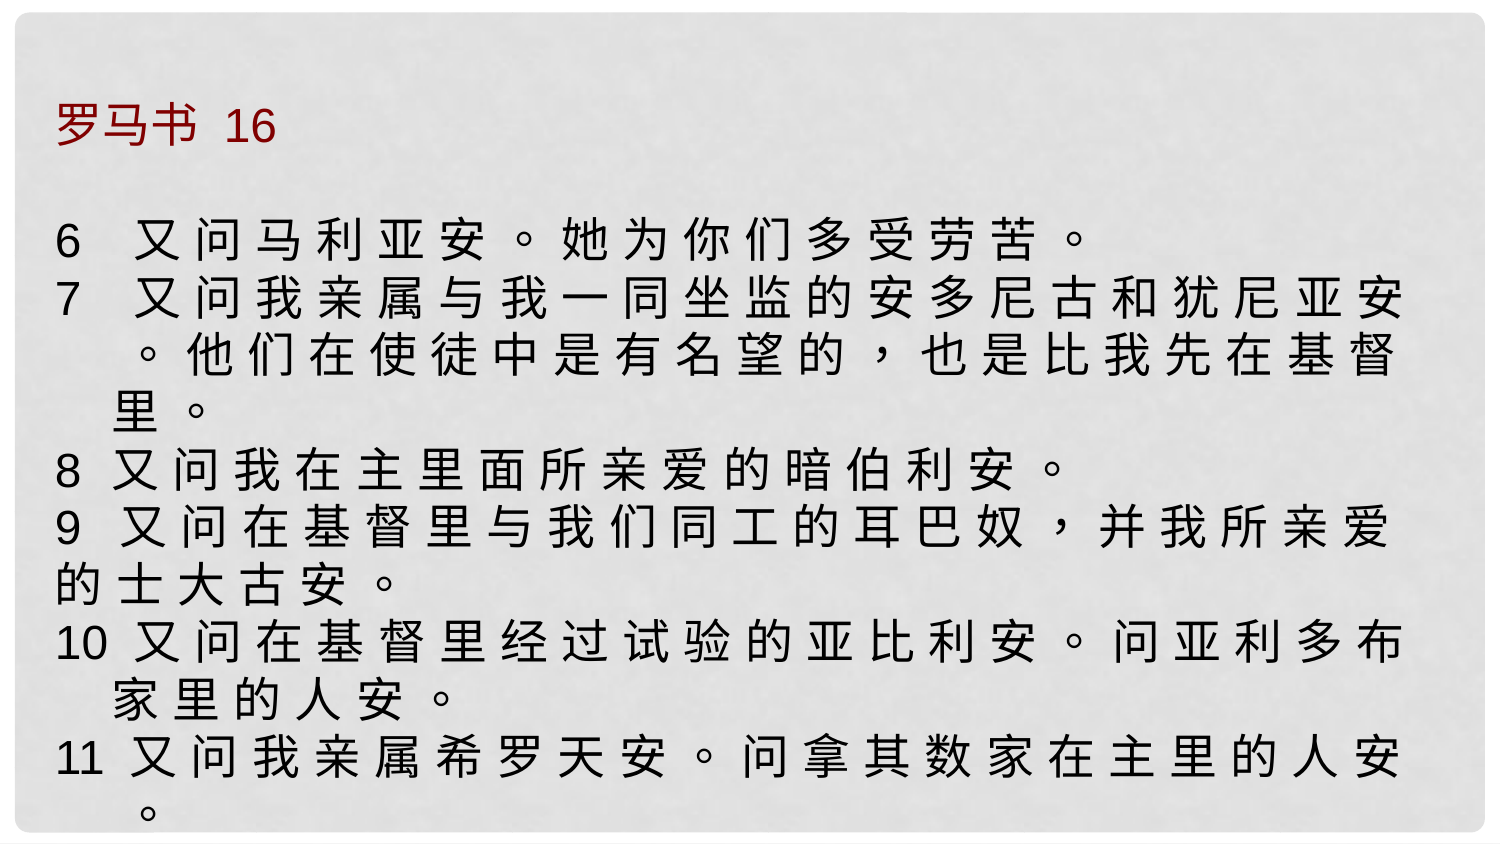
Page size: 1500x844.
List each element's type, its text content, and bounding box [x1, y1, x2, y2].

text_box 罗马书 16 6 又 问 马 利 亚 安 。 她 为 你 们 多 受 劳 苦 。 7 又 问 我 亲 属 与 我 一 同 坐 监 的 安 多 尼 古 和 犹 尼 亚 安 。 他 们 在 使 徒 中 是 有 名 望 的 ， 也 是 比 我 先 在 基 督 里 。 又 问 我 在 主 里 面 所 亲 爱 的 暗 伯 利 安 。 9 又 问 在 基 督 里 与 我 们 同 工 的 耳 巴 奴 ， 并 我 所 亲 爱 的 士 大 古 安 。 10 又 问 在 基 督 里 经 过 试 验 的 亚 比 利 安 。 问 亚 利 多 布 家 里 的 人 安 。 11 又 问 我 亲 属 希 罗 天 安 。 问 拿 其 数 家 在 主 里 的 人 安 。 [40, 87, 1448, 844]
